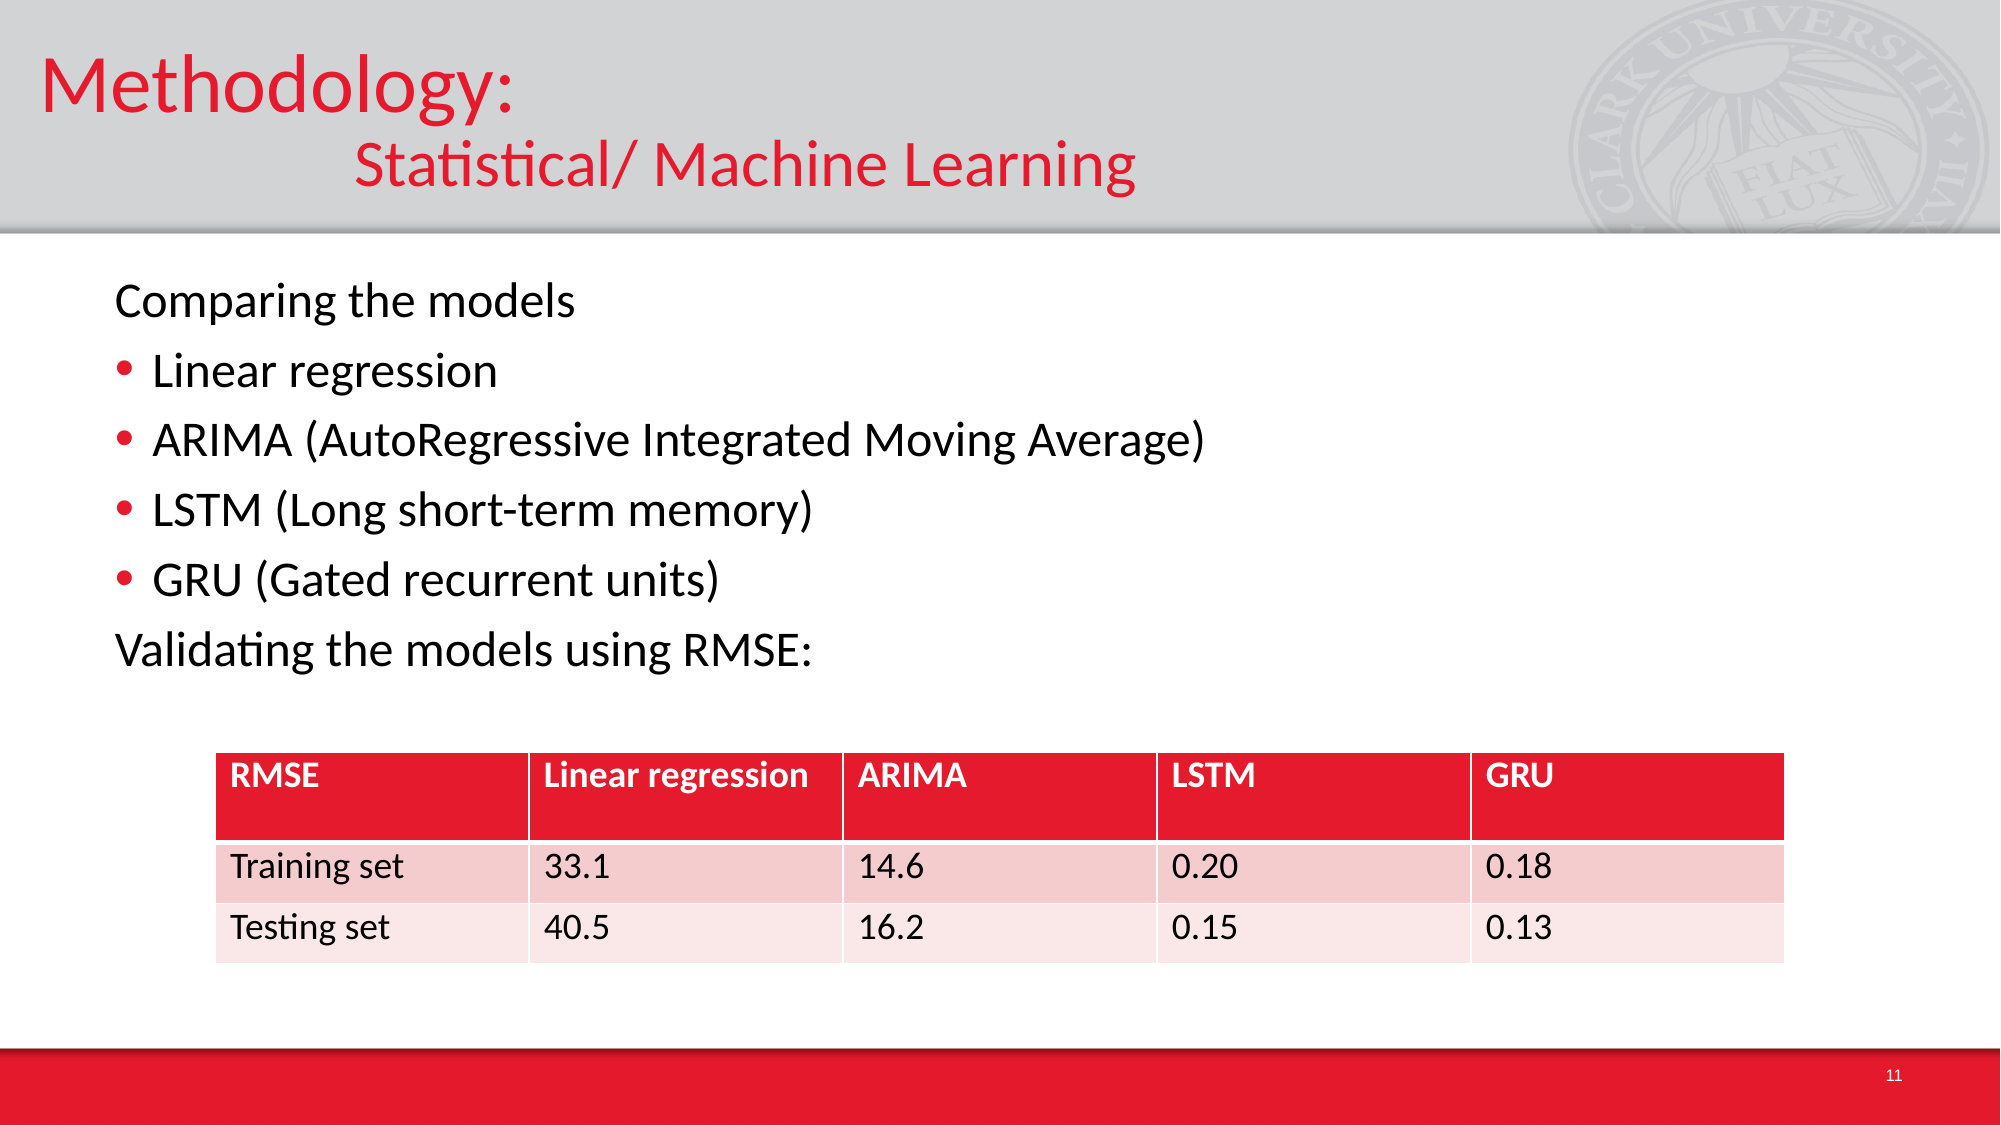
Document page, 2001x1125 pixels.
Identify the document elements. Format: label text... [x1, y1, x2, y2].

table_cell 33.1 [530, 845, 842, 903]
table_cell 0.13 [1472, 904, 1784, 963]
table_header ARIMA [844, 753, 1156, 840]
picture [0, 1041, 2000, 1125]
table_header GRU [1472, 753, 1784, 840]
picture [0, 0, 2000, 240]
table_header LSTM [1158, 753, 1470, 840]
table_cell 14.6 [844, 845, 1156, 903]
table_cell 16.2 [844, 904, 1156, 963]
table_header Linear regression [530, 753, 842, 840]
table_cell Testing set [216, 904, 528, 963]
slide_number 11 [1436, 1045, 1904, 1105]
table_header RMSE [216, 753, 528, 840]
list Comparing the models Linear regression ARIMA (AutoRegressive Integrated Moving Average) LSTM (Long short-term memory) GRU (Gated recurrent units) Validating the models using RMSE: [99, 259, 1323, 632]
table_cell 40.5 [530, 904, 842, 963]
table_cell Training set [216, 845, 528, 903]
table_cell 0.18 [1472, 845, 1784, 903]
table_cell 0.20 [1158, 845, 1470, 903]
title Methodology: Statistical/ Machine Learning [24, 20, 1455, 208]
table_cell 0.15 [1158, 904, 1470, 963]
